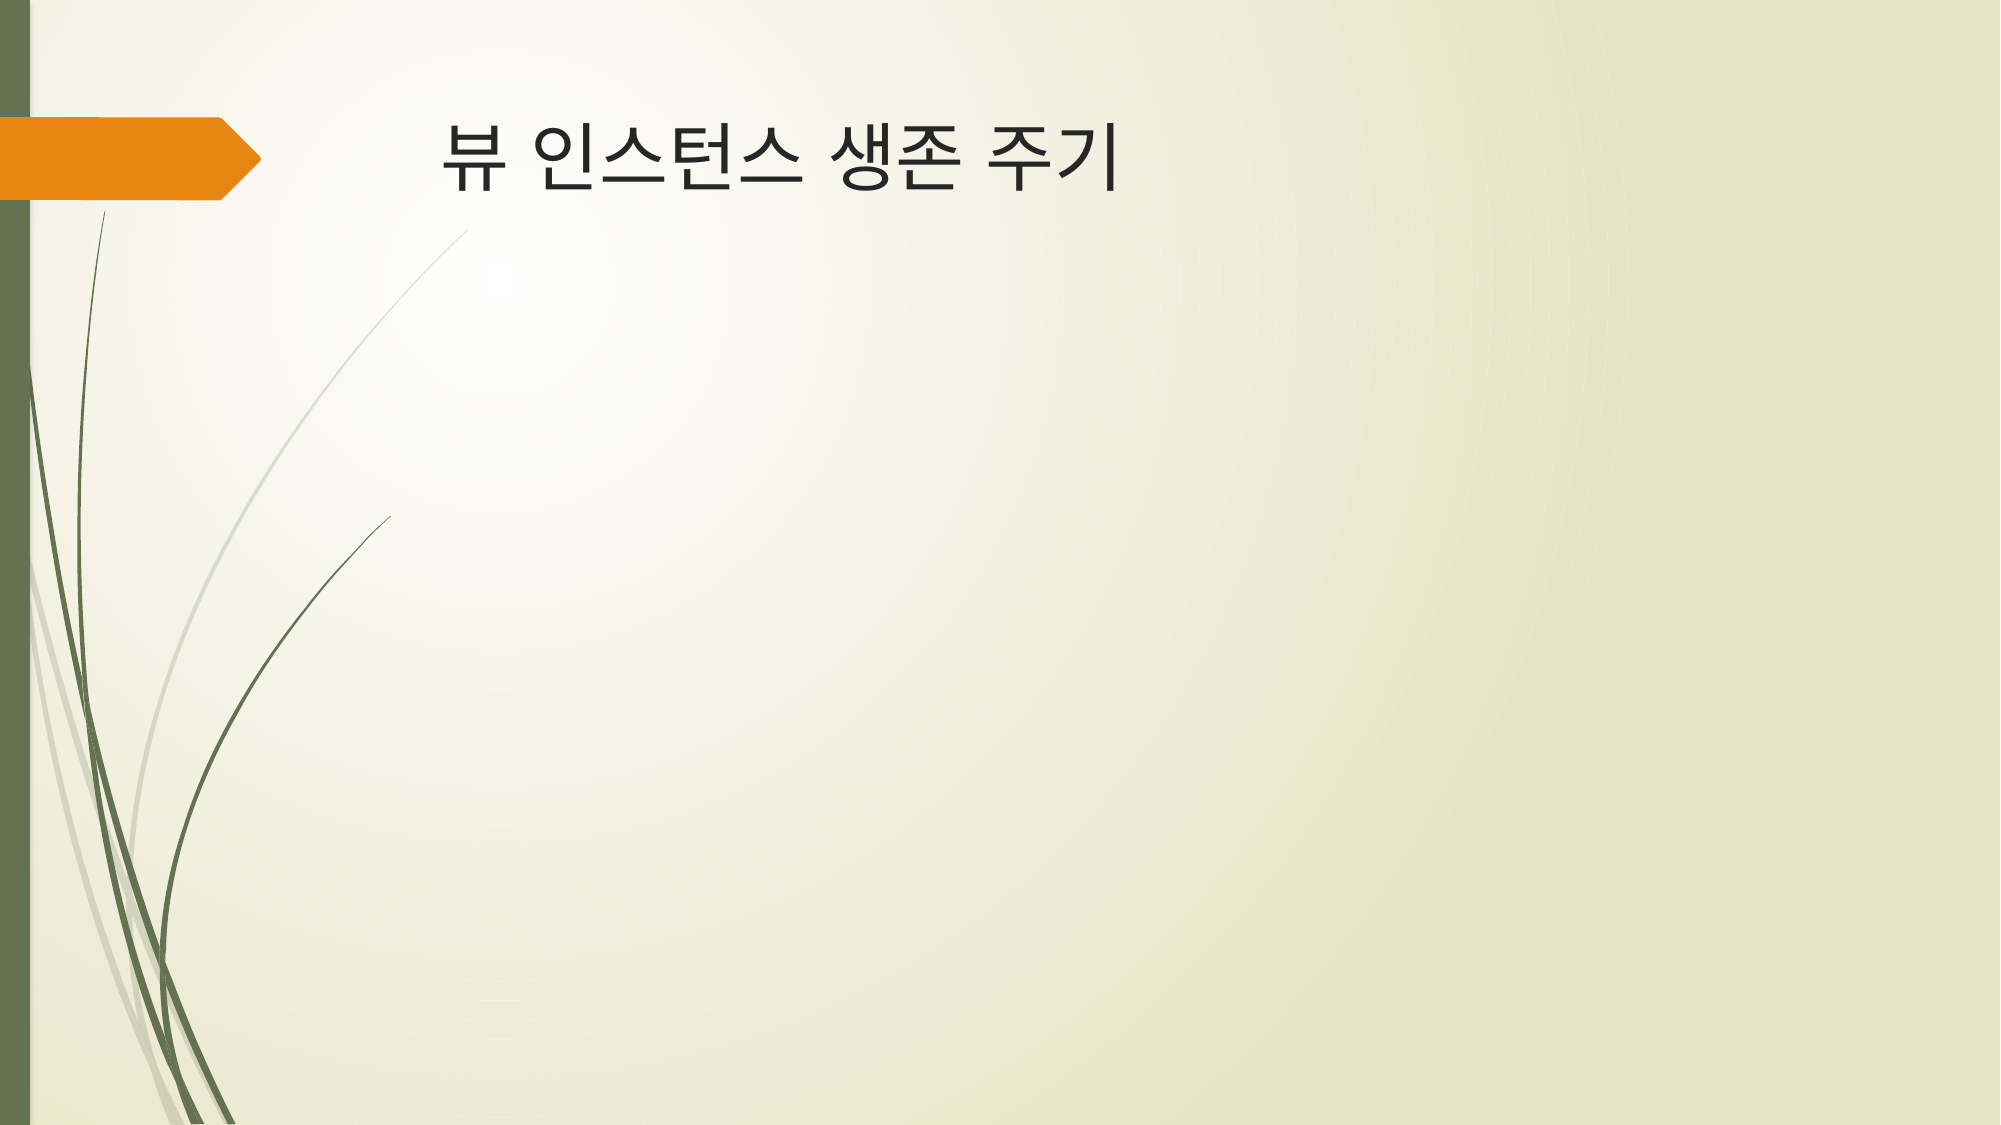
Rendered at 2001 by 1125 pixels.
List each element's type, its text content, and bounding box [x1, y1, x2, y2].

title 뷰 인스턴스 생존 주기 [425, 102, 1888, 313]
